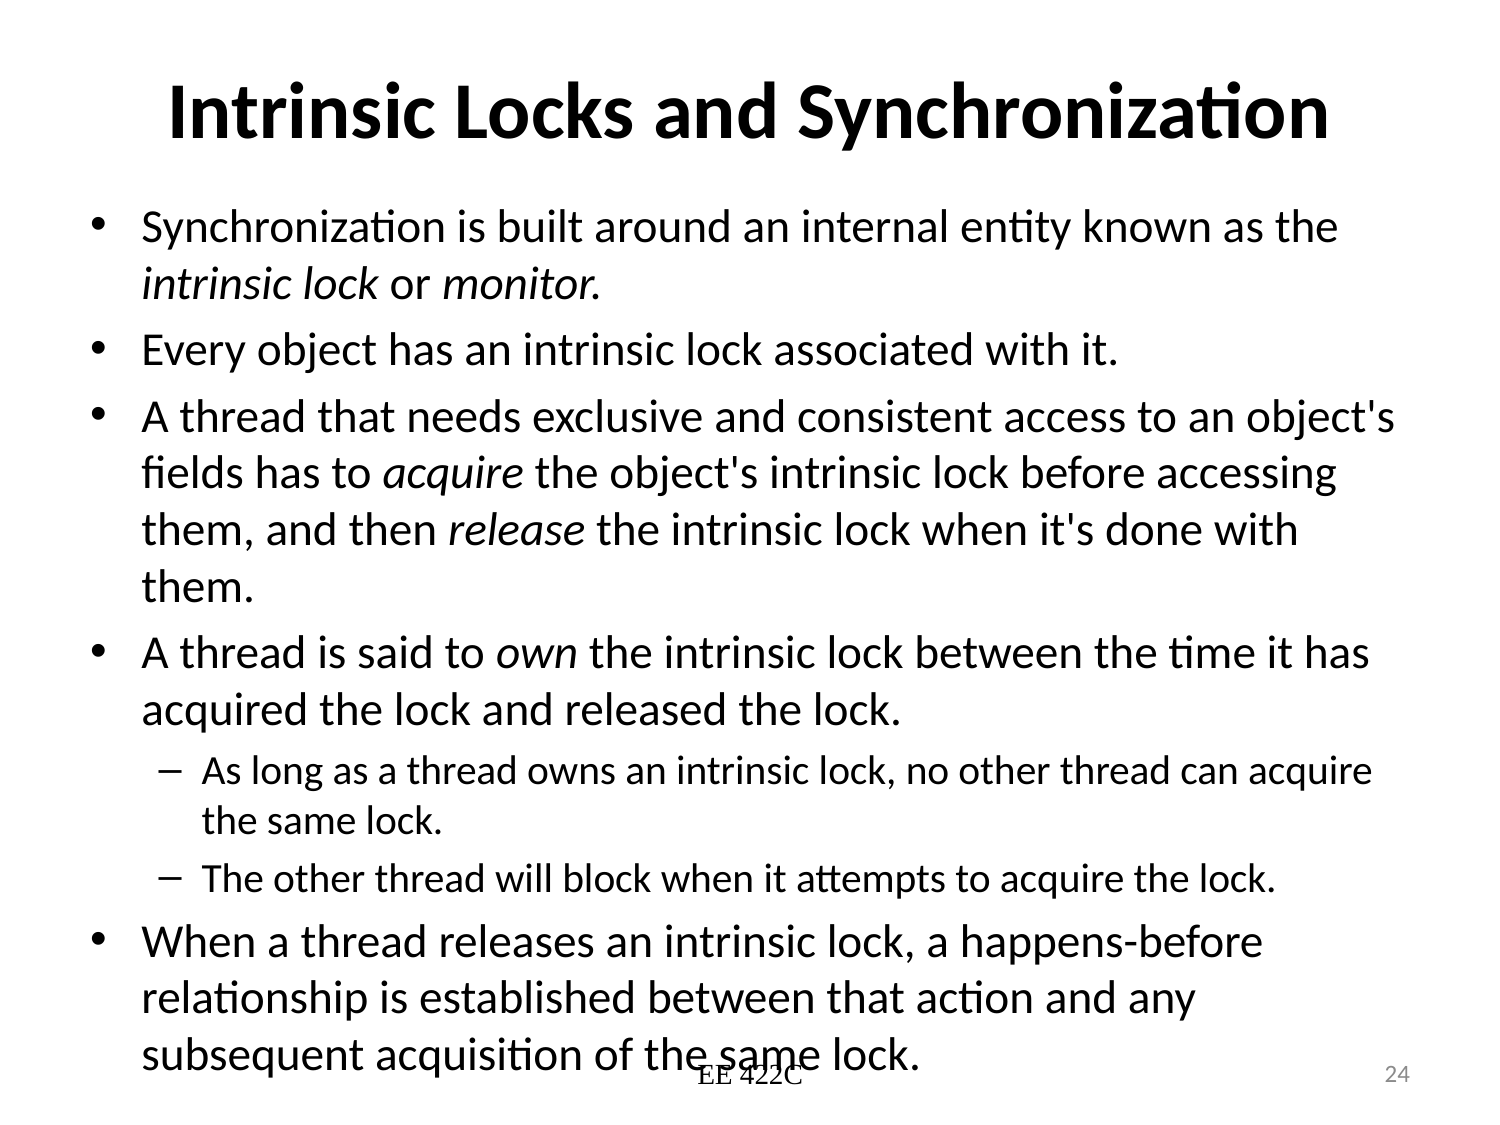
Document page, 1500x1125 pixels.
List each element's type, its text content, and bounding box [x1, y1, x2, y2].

list Synchronization is built around an internal entity known as the intrinsic lock or monitor. Every object has an intrinsic lock associated with it. A thread that needs exclusive and consistent access to an object's fields has to acquire the object's intrinsic lock before accessing them, and then release the intrinsic lock when it's done with them. A thread is said to own the intrinsic lock between the time it has acquired the lock and released the lock. As long as a thread owns an intrinsic lock, no other thread can acquire the same lock. The other thread will block when it attempts to acquire the lock. When a thread releases an intrinsic lock, a happens-before relationship is established between that action and any subsequent acquisition of the same lock. [75, 187, 1425, 1095]
slide_number 24 [1074, 1042, 1425, 1103]
footer EE 422C [512, 1042, 988, 1103]
title Intrinsic Locks and Synchronization [75, 12, 1425, 187]
